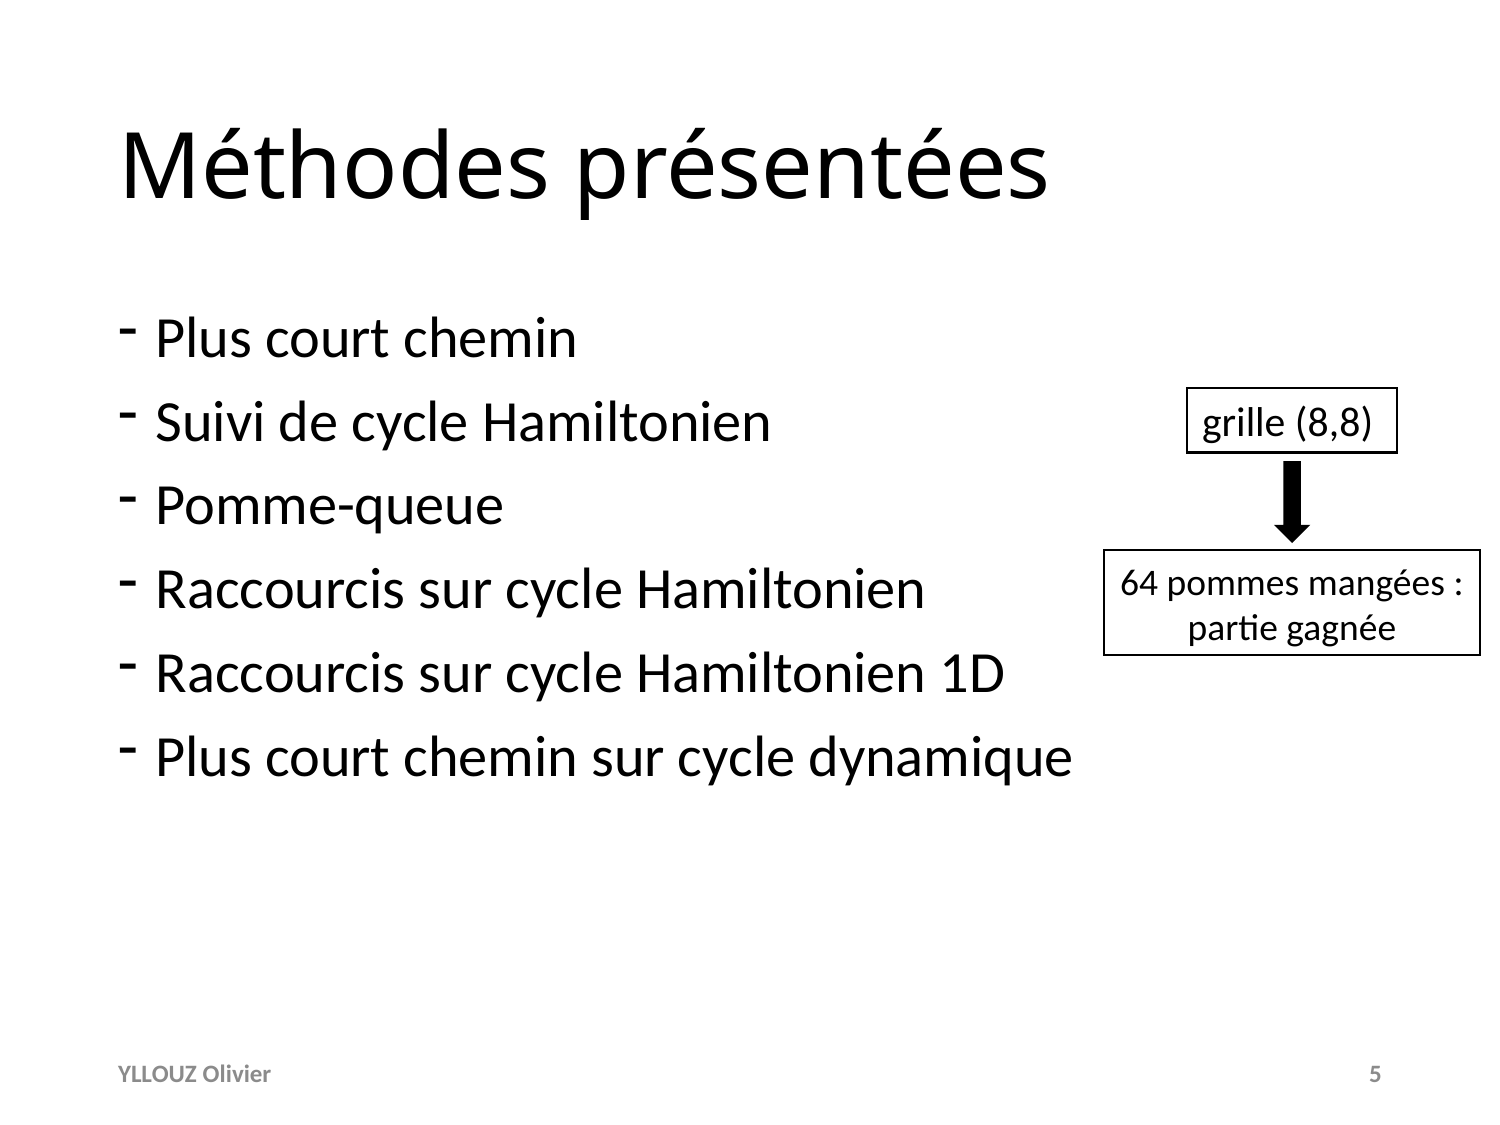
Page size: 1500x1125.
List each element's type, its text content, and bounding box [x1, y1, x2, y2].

slide_number 5 [1059, 1042, 1397, 1103]
slide_number YLLOUZ Olivier [103, 1042, 441, 1103]
title Méthodes présentées [103, 59, 1397, 278]
text_box 64 pommes mangées : partie gagnée [1103, 549, 1481, 656]
list Plus court chemin Suivi de cycle Hamiltonien Pomme-queue Raccourcis sur cycle Hamiltonien Raccourcis sur cycle Hamiltonien 1D Plus court chemin sur cycle dynamique [103, 299, 1397, 1014]
text_box grille (8,8) [1186, 387, 1398, 454]
text_box [1274, 461, 1311, 544]
